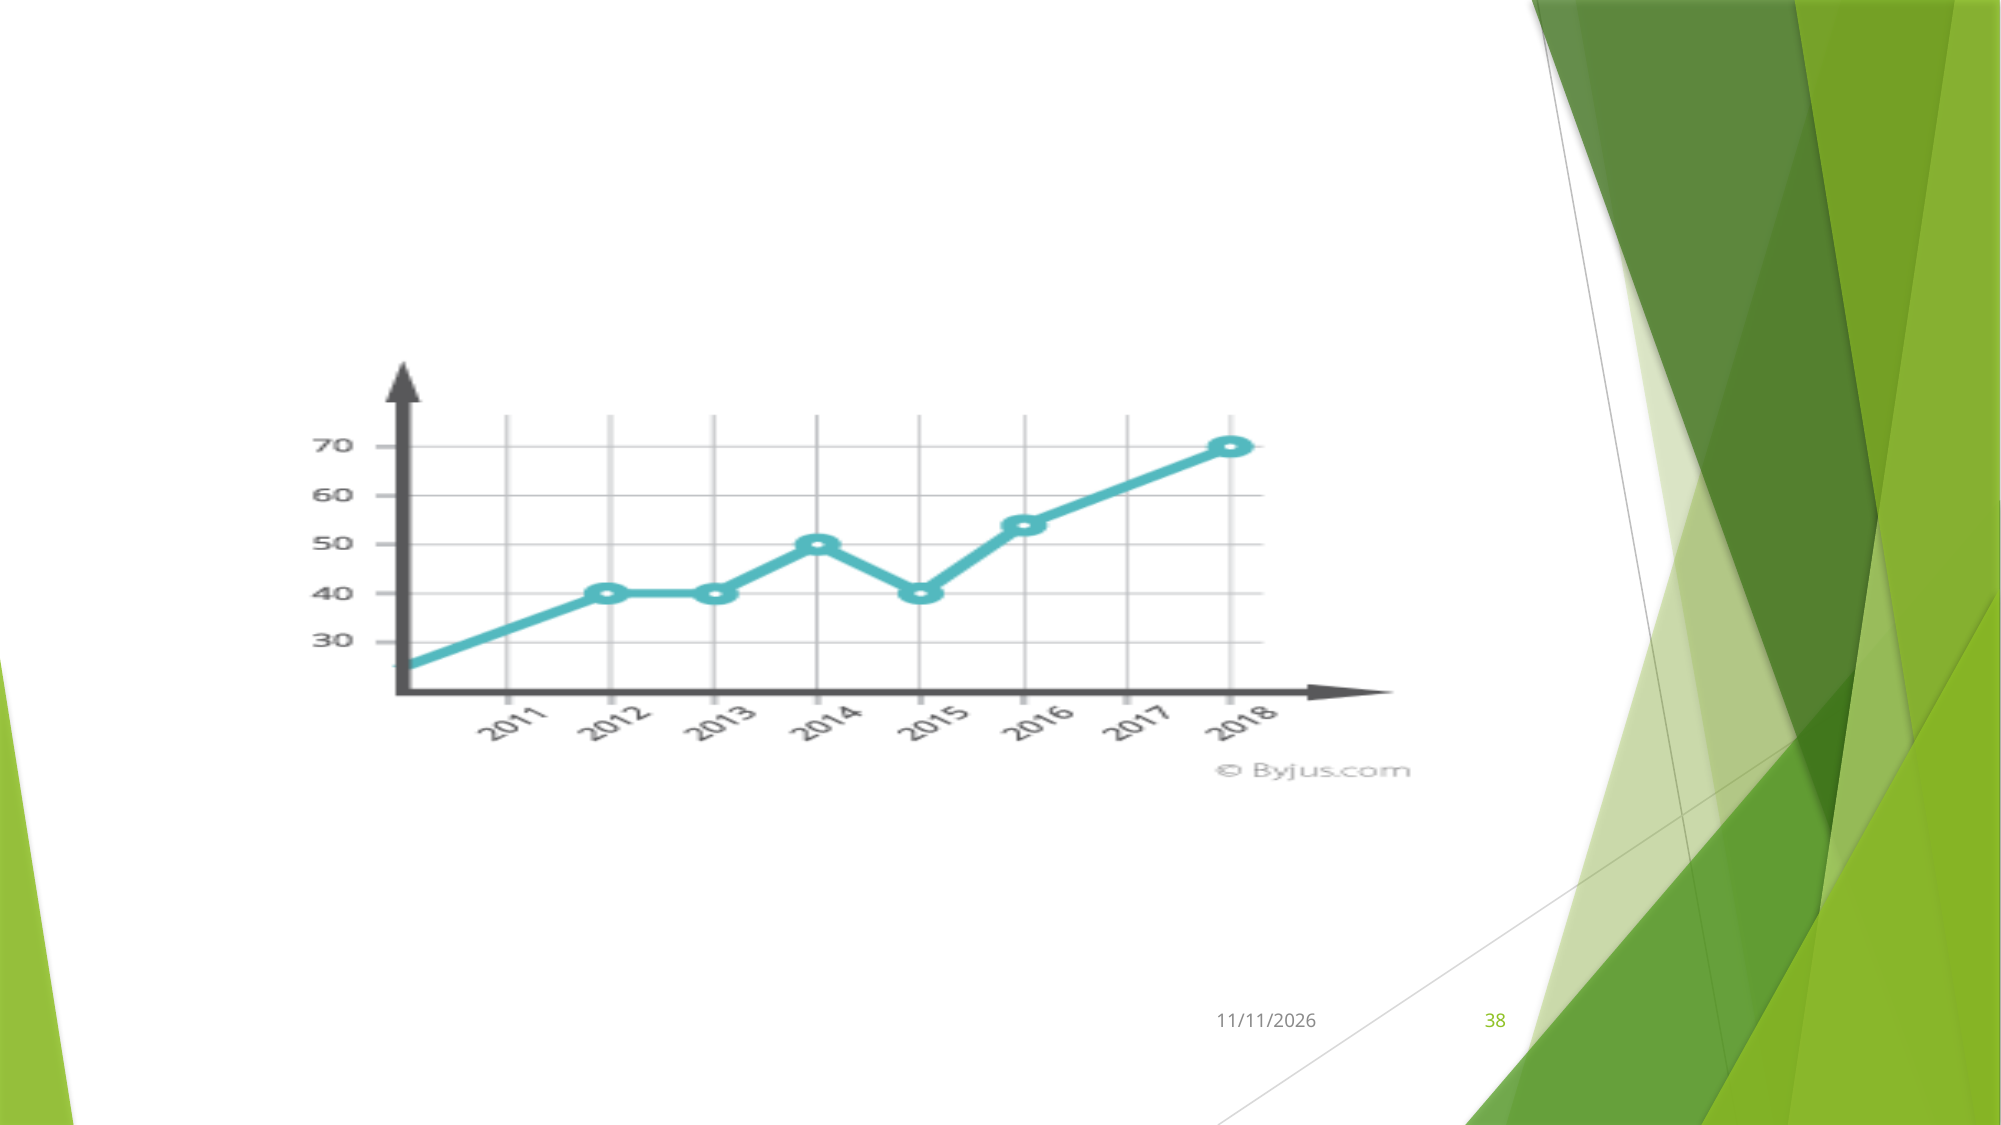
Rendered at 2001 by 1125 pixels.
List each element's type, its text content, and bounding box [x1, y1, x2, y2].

slide_number 38 [1409, 991, 1522, 1051]
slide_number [1181, 991, 1332, 1051]
picture [267, 318, 1444, 807]
